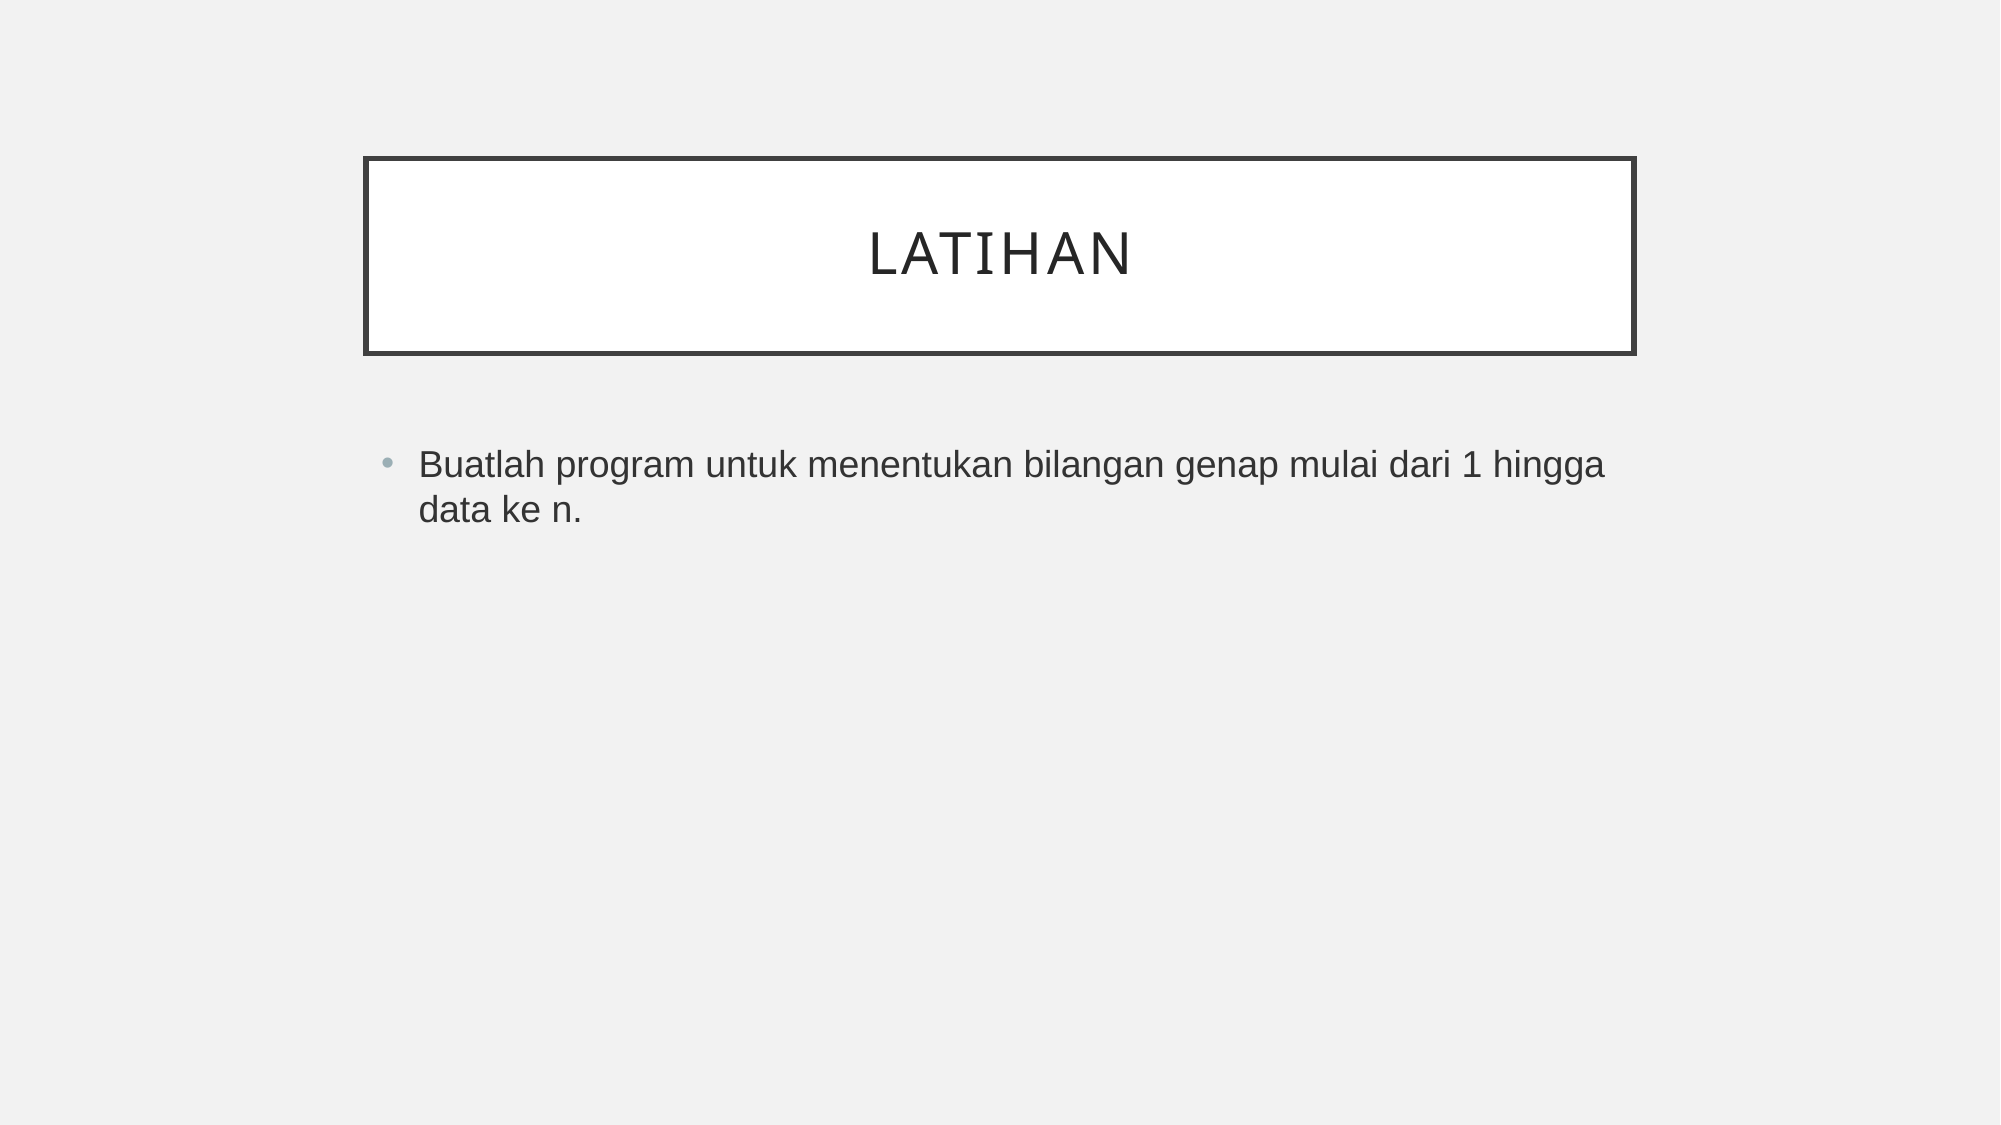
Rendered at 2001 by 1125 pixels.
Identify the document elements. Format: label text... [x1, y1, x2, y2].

list Buatlah program untuk menentukan bilangan genap mulai dari 1 hingga data ke n. [366, 432, 1634, 942]
title LATIHAN [363, 156, 1637, 356]
